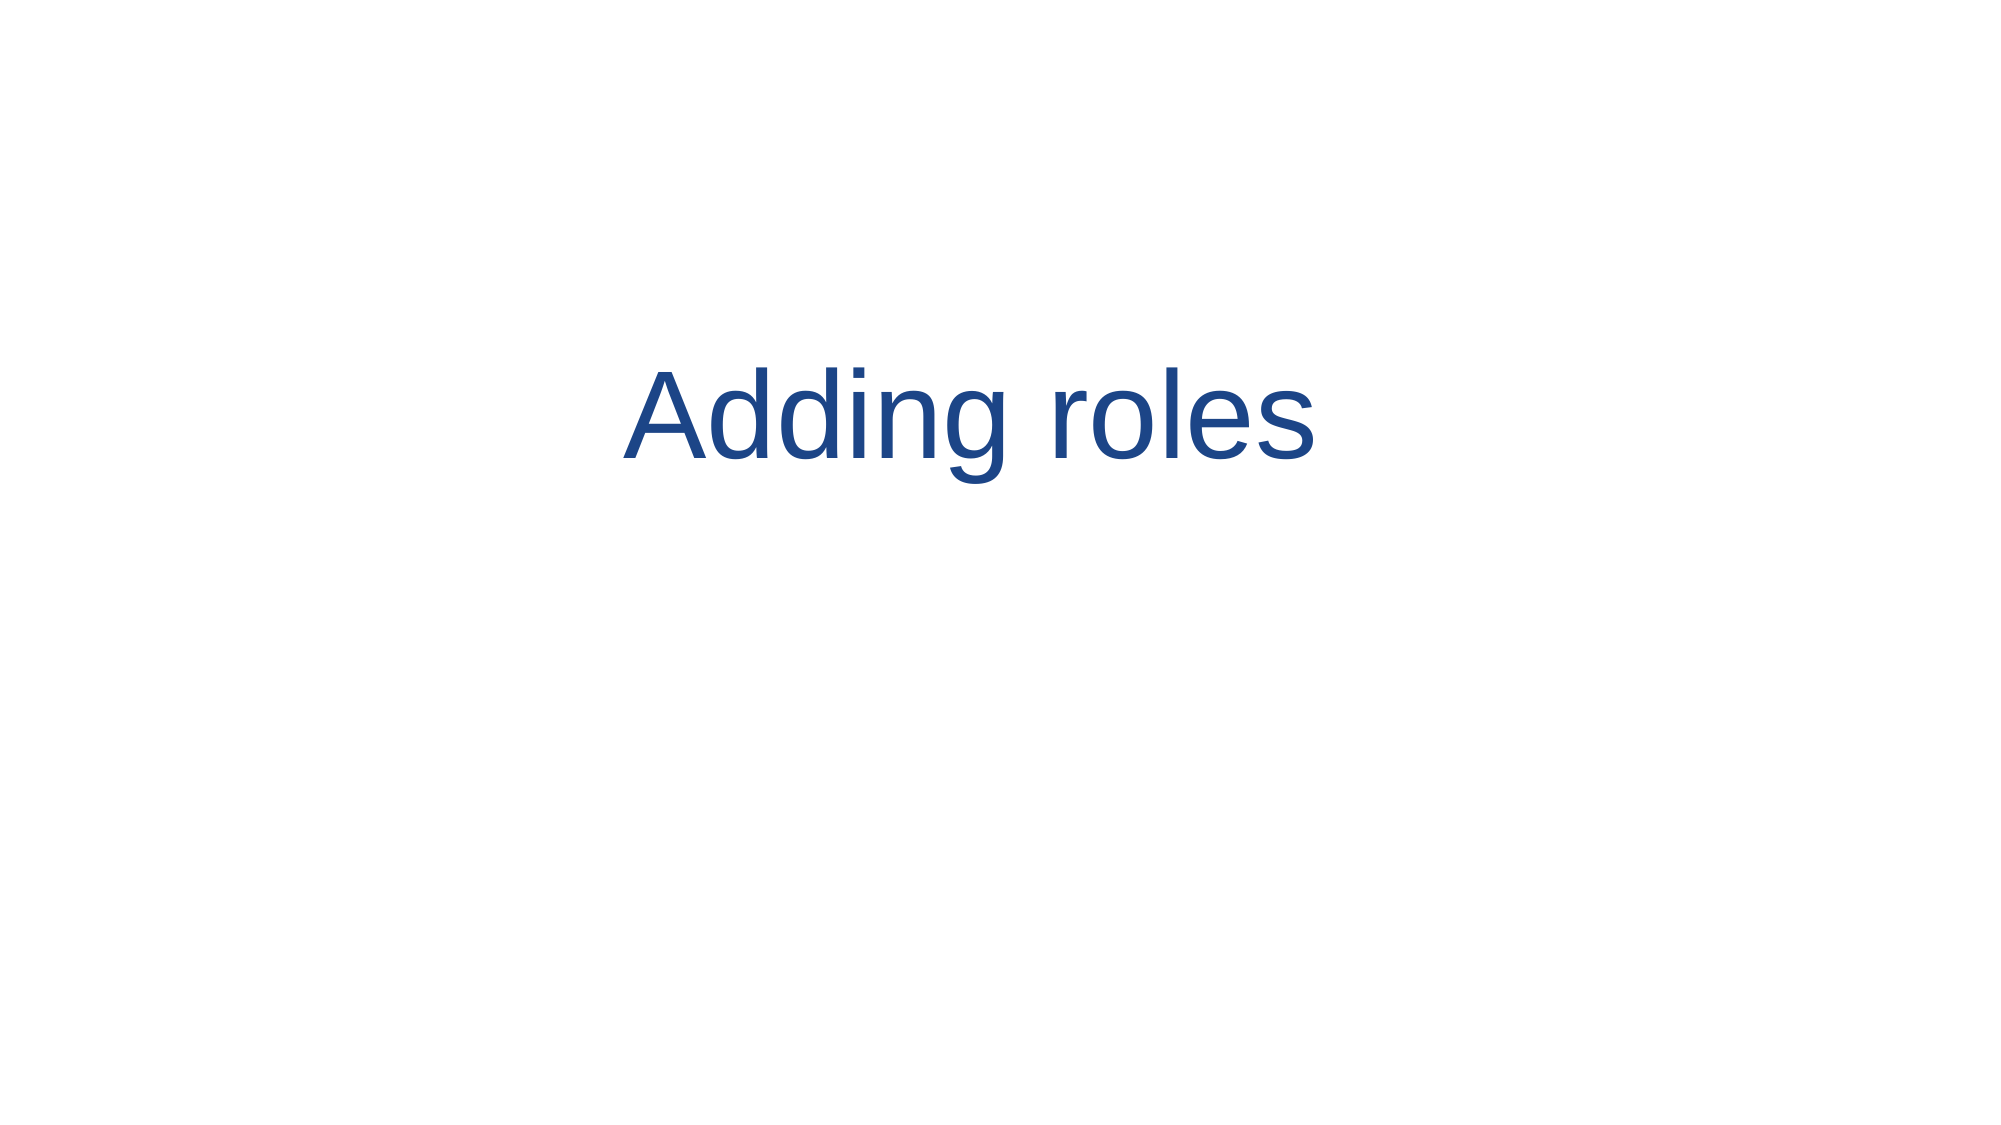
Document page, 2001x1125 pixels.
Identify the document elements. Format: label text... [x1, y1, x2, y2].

text_box Adding roles [608, 318, 1897, 654]
